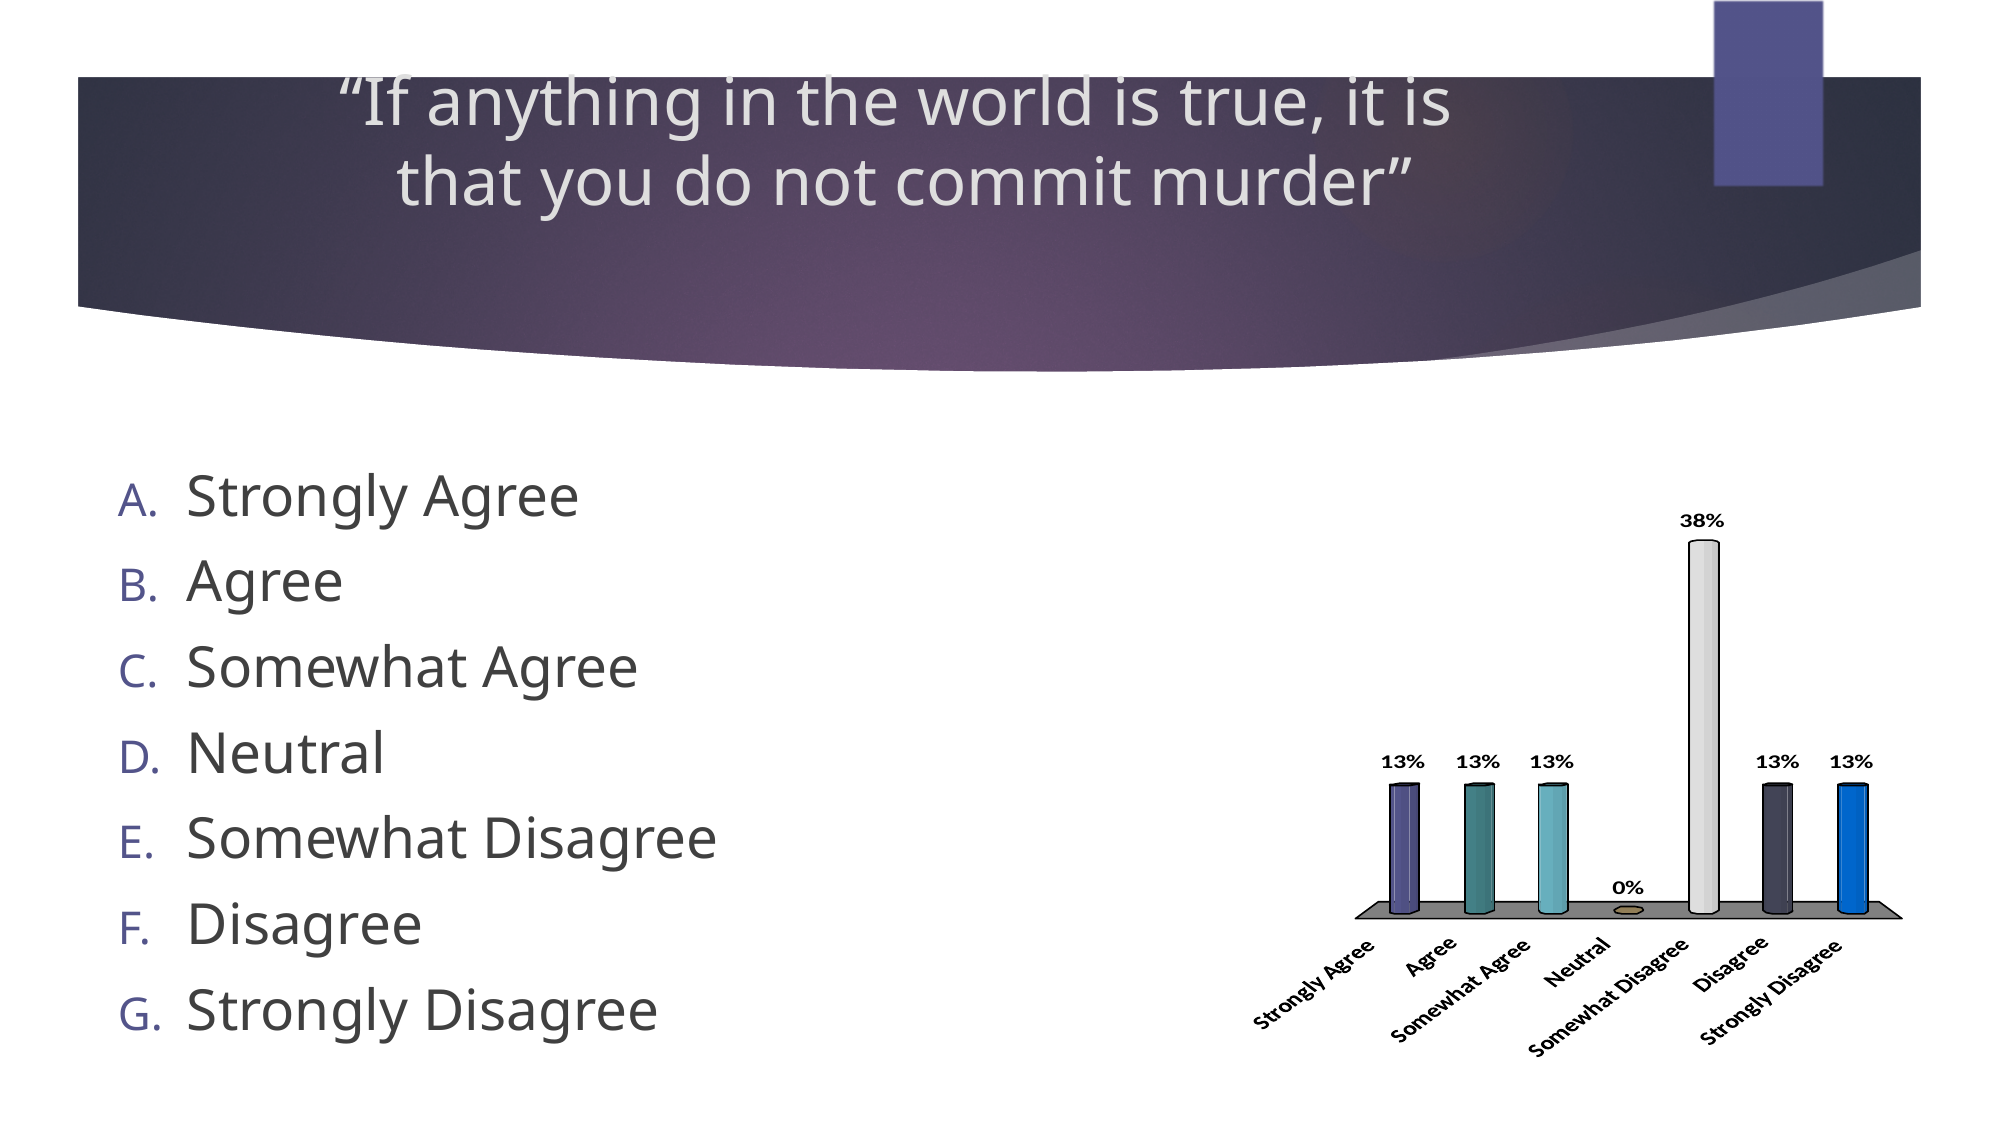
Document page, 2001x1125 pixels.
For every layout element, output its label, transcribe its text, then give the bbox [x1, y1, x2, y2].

list Strongly Agree Agree Somewhat Agree Neutral Somewhat Disagree Disagree Strongly Disagree [85, 451, 1000, 1050]
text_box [1162, 456, 1942, 1104]
title “If anything in the world is true, it is that you do not commit murder” [324, 45, 1575, 233]
